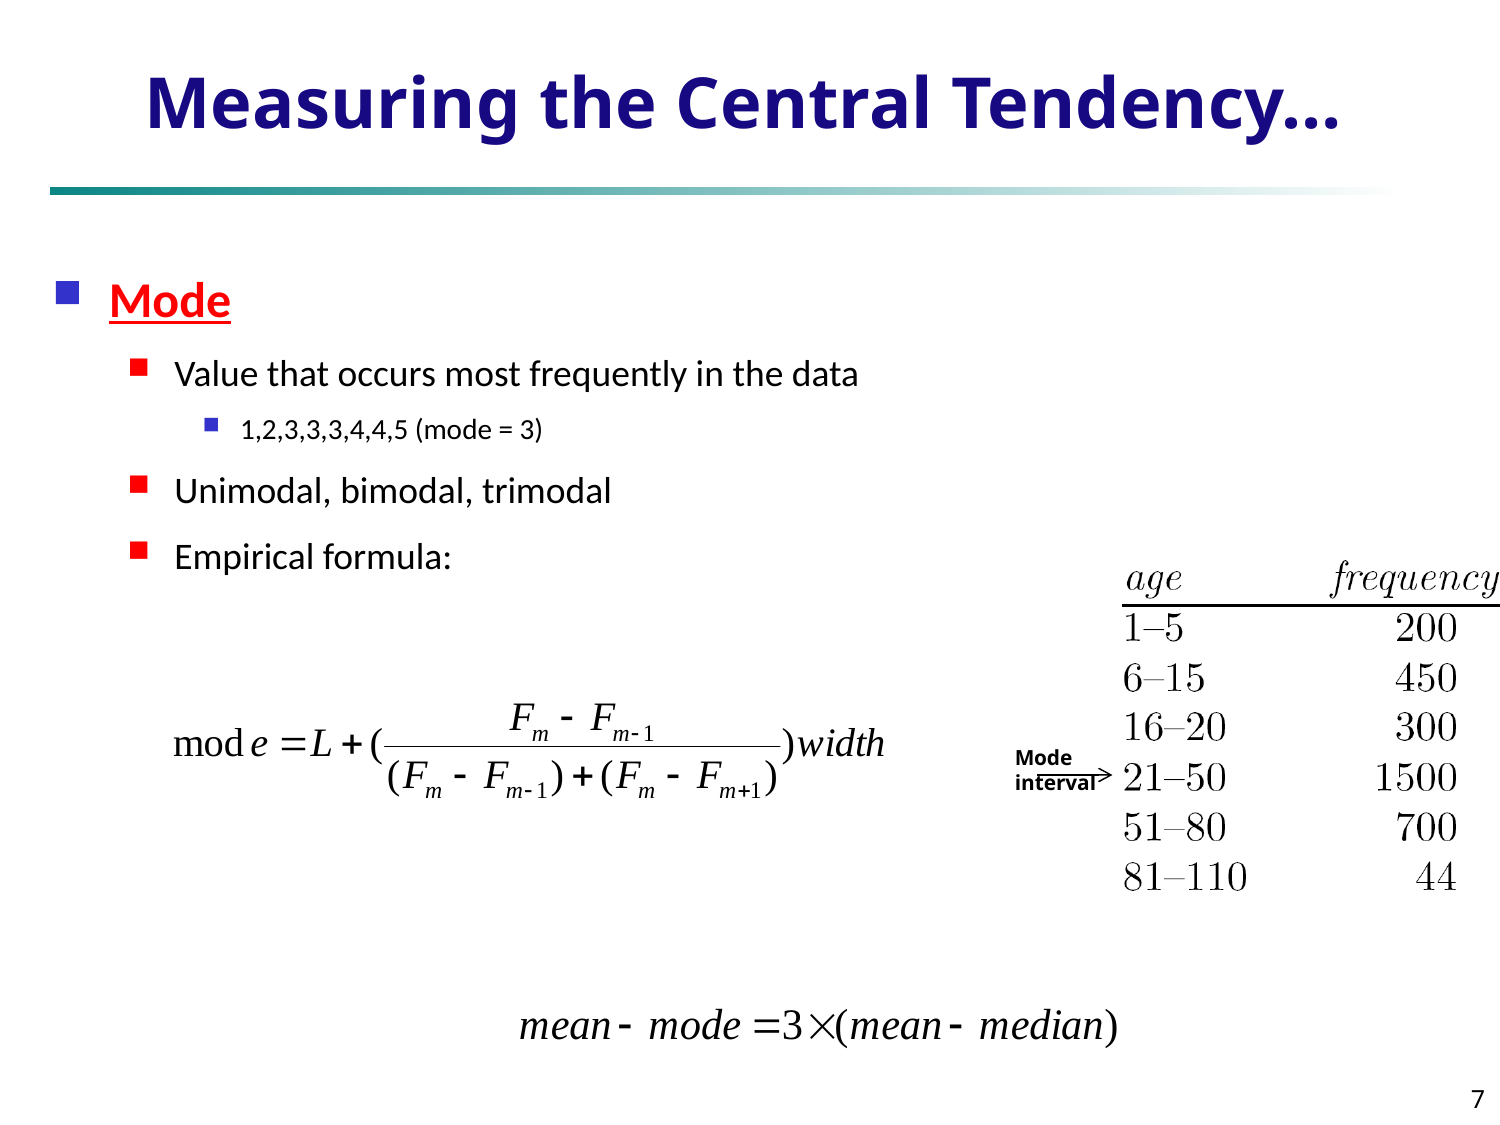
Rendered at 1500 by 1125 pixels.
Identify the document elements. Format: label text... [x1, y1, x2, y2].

text_box Mode interval [999, 737, 1113, 803]
slide_number 7 [1187, 1062, 1500, 1125]
list Mode Value that occurs most frequently in the data 1,2,3,3,3,4,4,5 (mode = 3) Unimodal, bimodal, trimodal Empirical formula: [37, 187, 1101, 1013]
title Measuring the Central Tendency… [24, 49, 1463, 151]
picture [1119, 559, 1500, 901]
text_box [512, 999, 1126, 1059]
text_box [166, 692, 894, 808]
